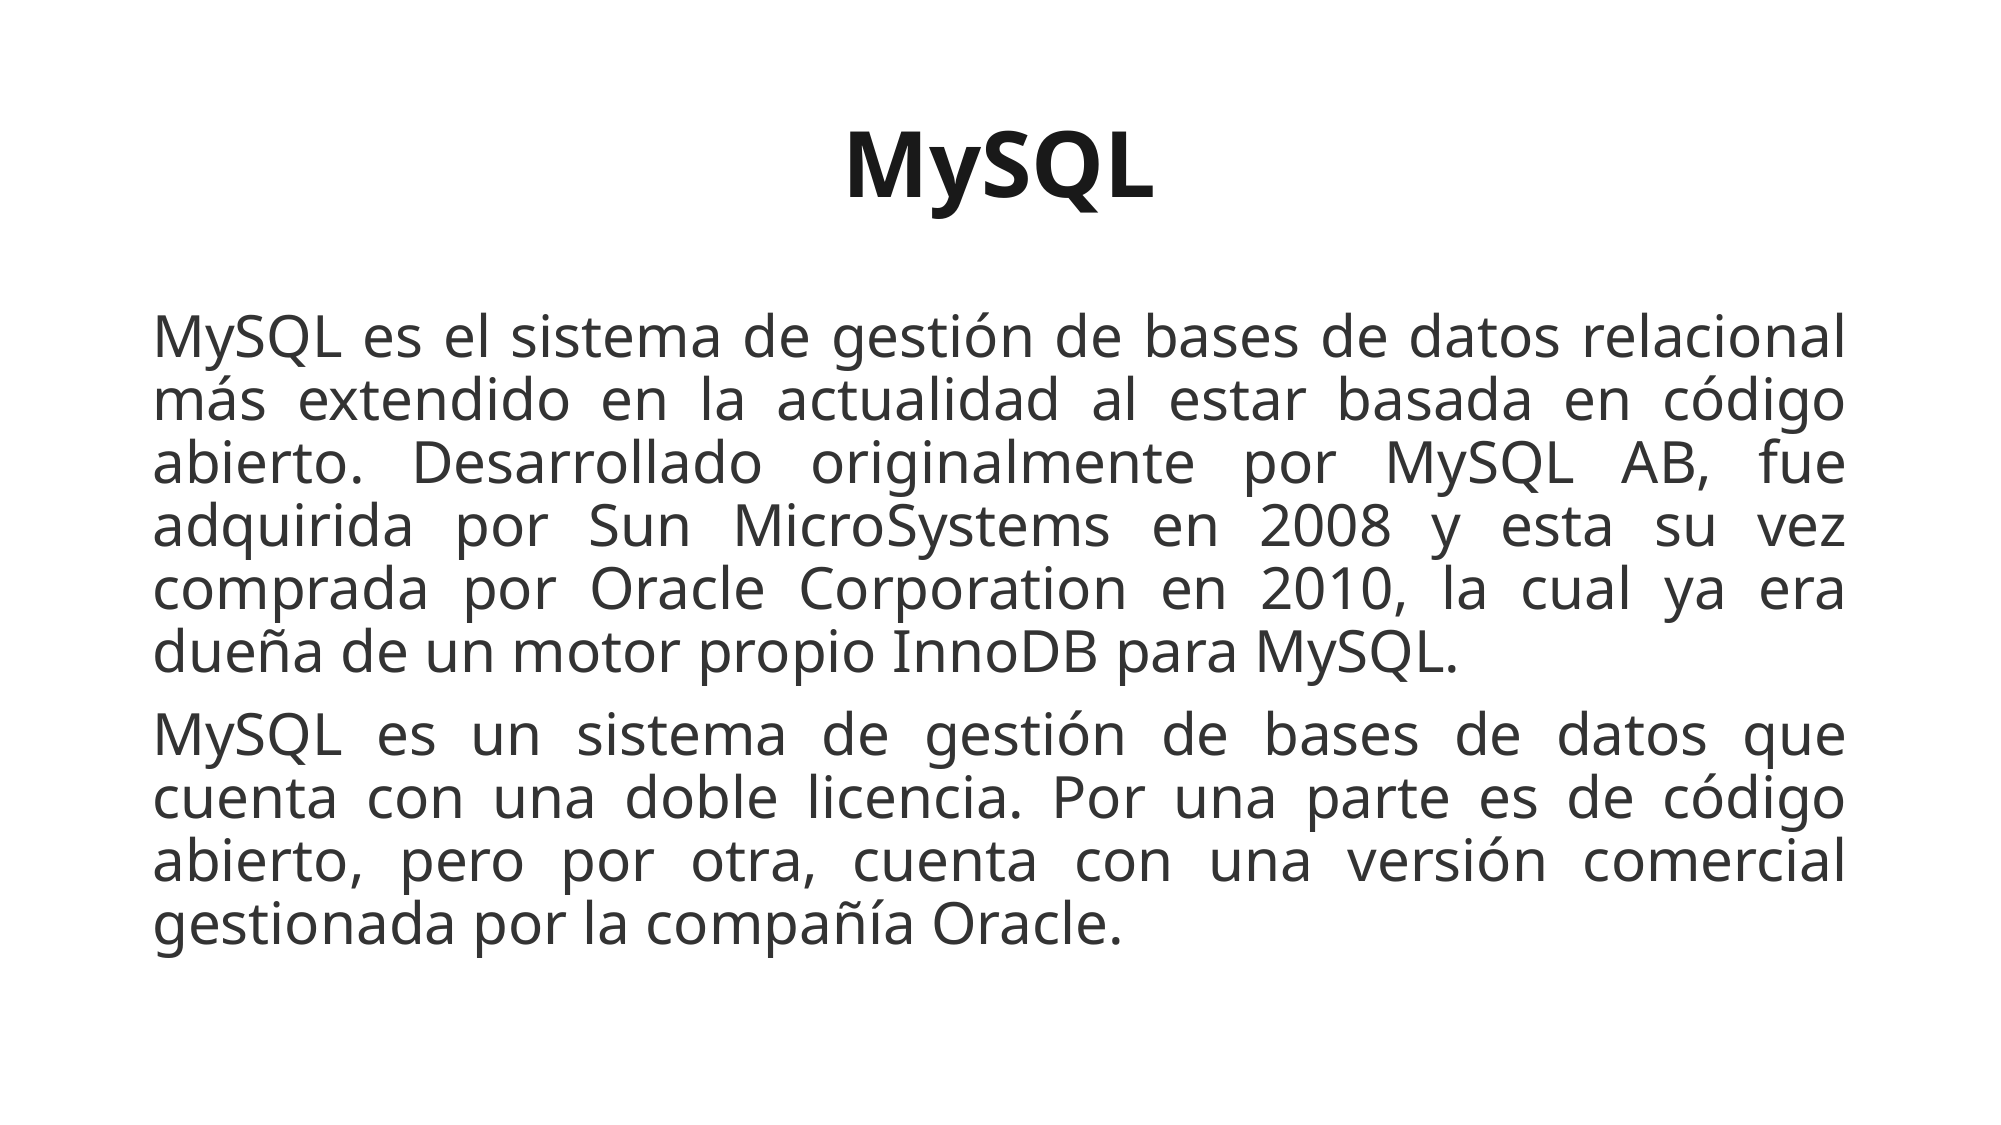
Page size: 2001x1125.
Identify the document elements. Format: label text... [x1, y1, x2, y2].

list MySQL es el sistema de gestión de bases de datos relacional más extendido en la actualidad al estar basada en código abierto. Desarrollado originalmente por MySQL AB, fue adquirida por Sun MicroSystems en 2008 y esta su vez comprada por Oracle Corporation en 2010, la cual ya era dueña de un motor propio InnoDB para MySQL. MySQL es un sistema de gestión de bases de datos que cuenta con una doble licencia. Por una parte es de código abierto, pero por otra, cuenta con una versión comercial gestionada por la compañía Oracle. [137, 299, 1863, 1014]
text_box MySQL [249, 88, 1750, 248]
